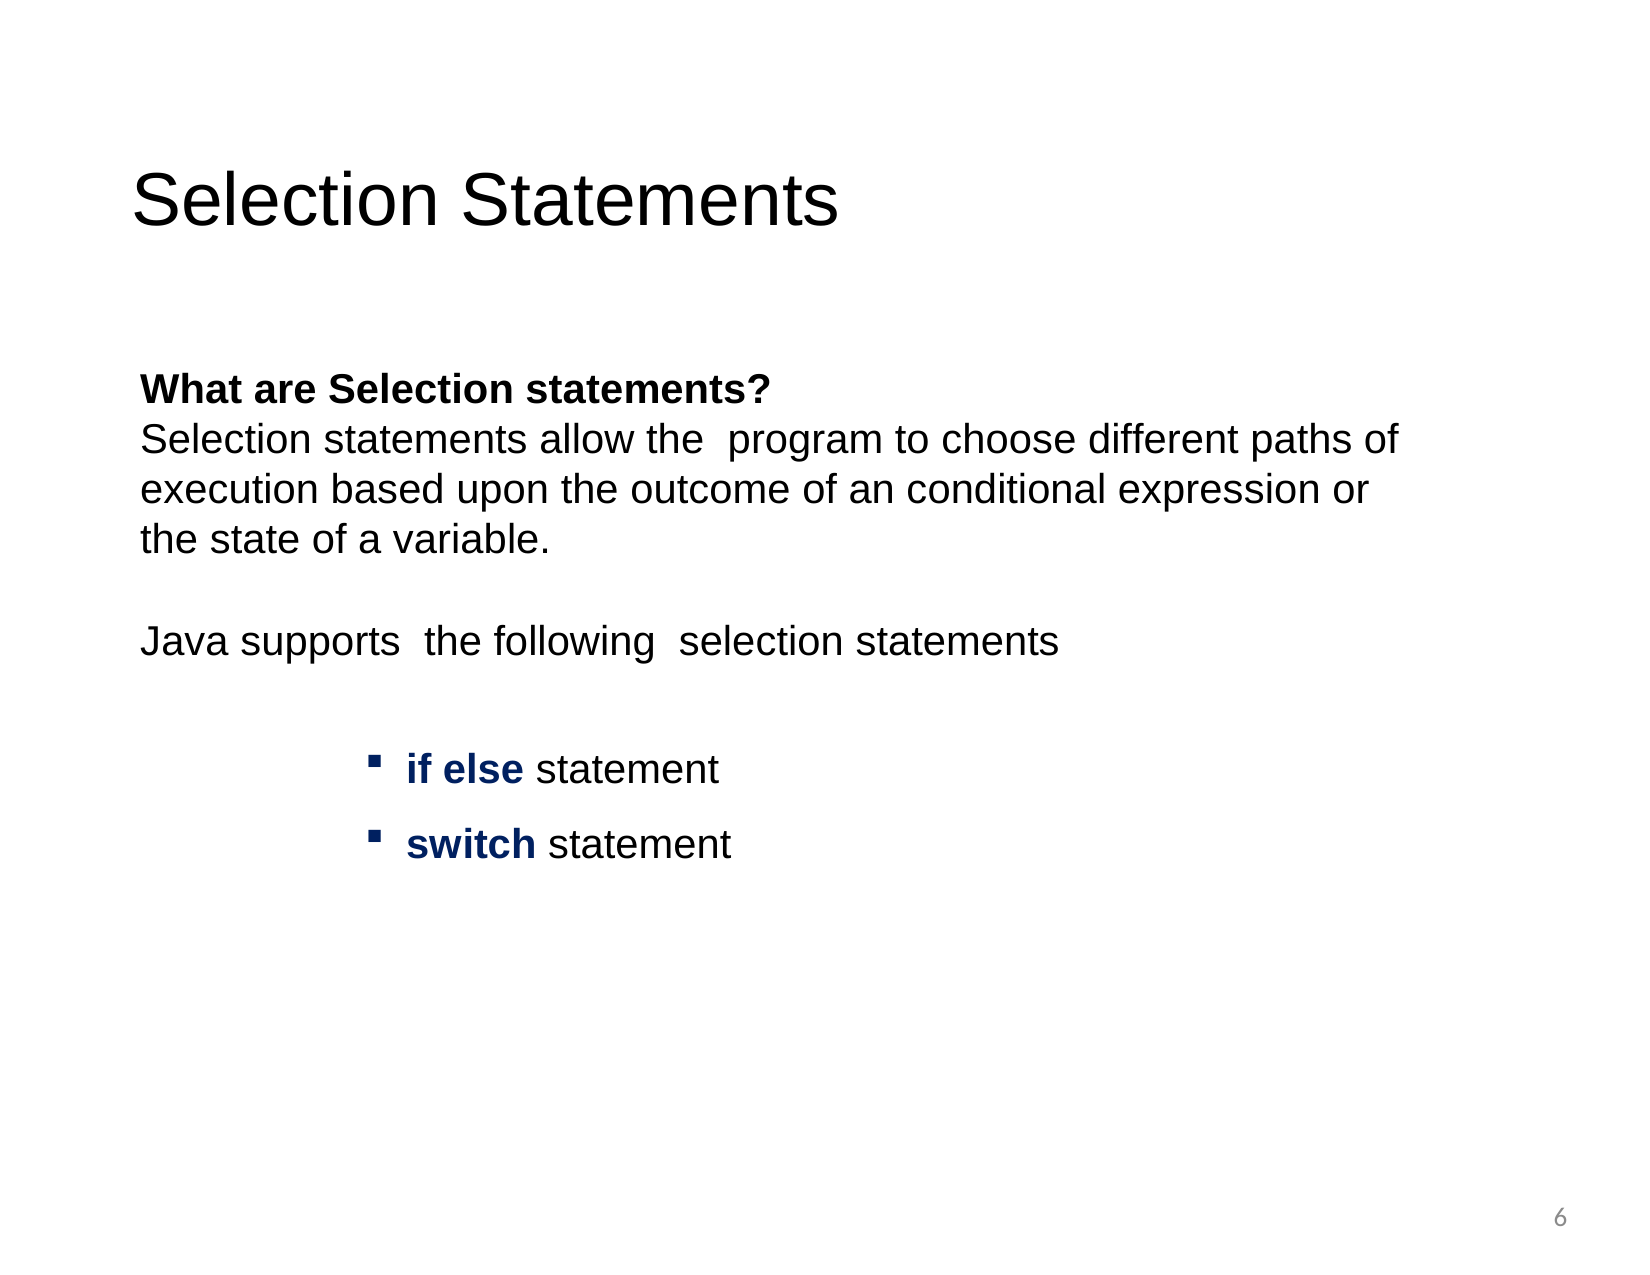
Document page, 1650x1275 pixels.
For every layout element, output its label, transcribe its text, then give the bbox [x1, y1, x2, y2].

title Selection Statements [0, 88, 1110, 302]
text_box What are Selection statements? Selection statements allow the program to choose different paths of execution based upon the outcome of an conditional expression or the state of a variable. Java supports the following selection statements if else statement switch statement [138, 362, 1436, 867]
slide_number 6 [1182, 845, 1568, 1275]
